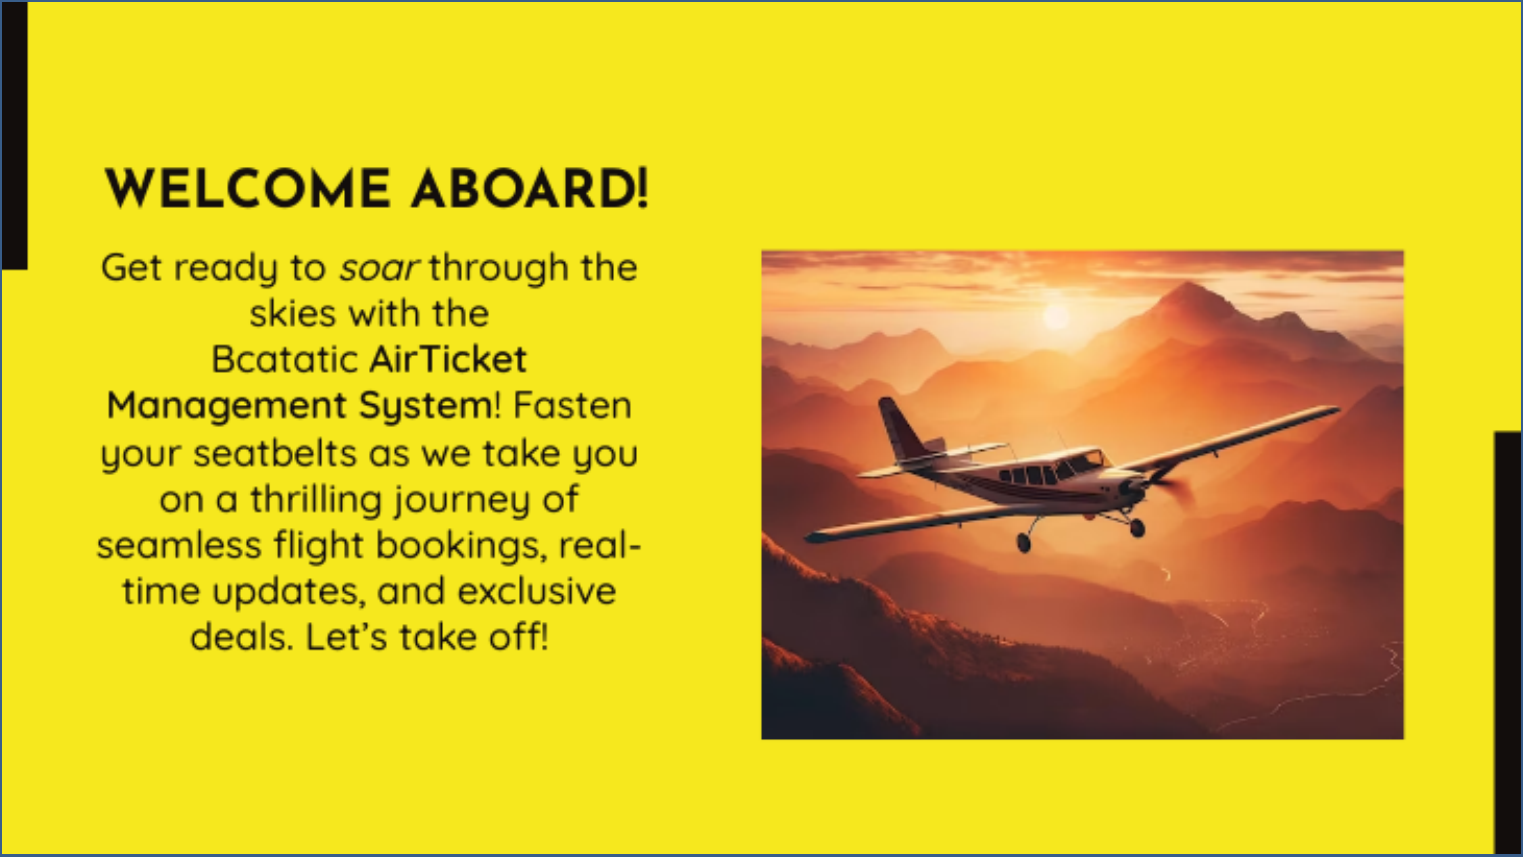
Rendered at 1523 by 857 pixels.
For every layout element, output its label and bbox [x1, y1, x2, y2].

text_box [0, 0, 1523, 857]
